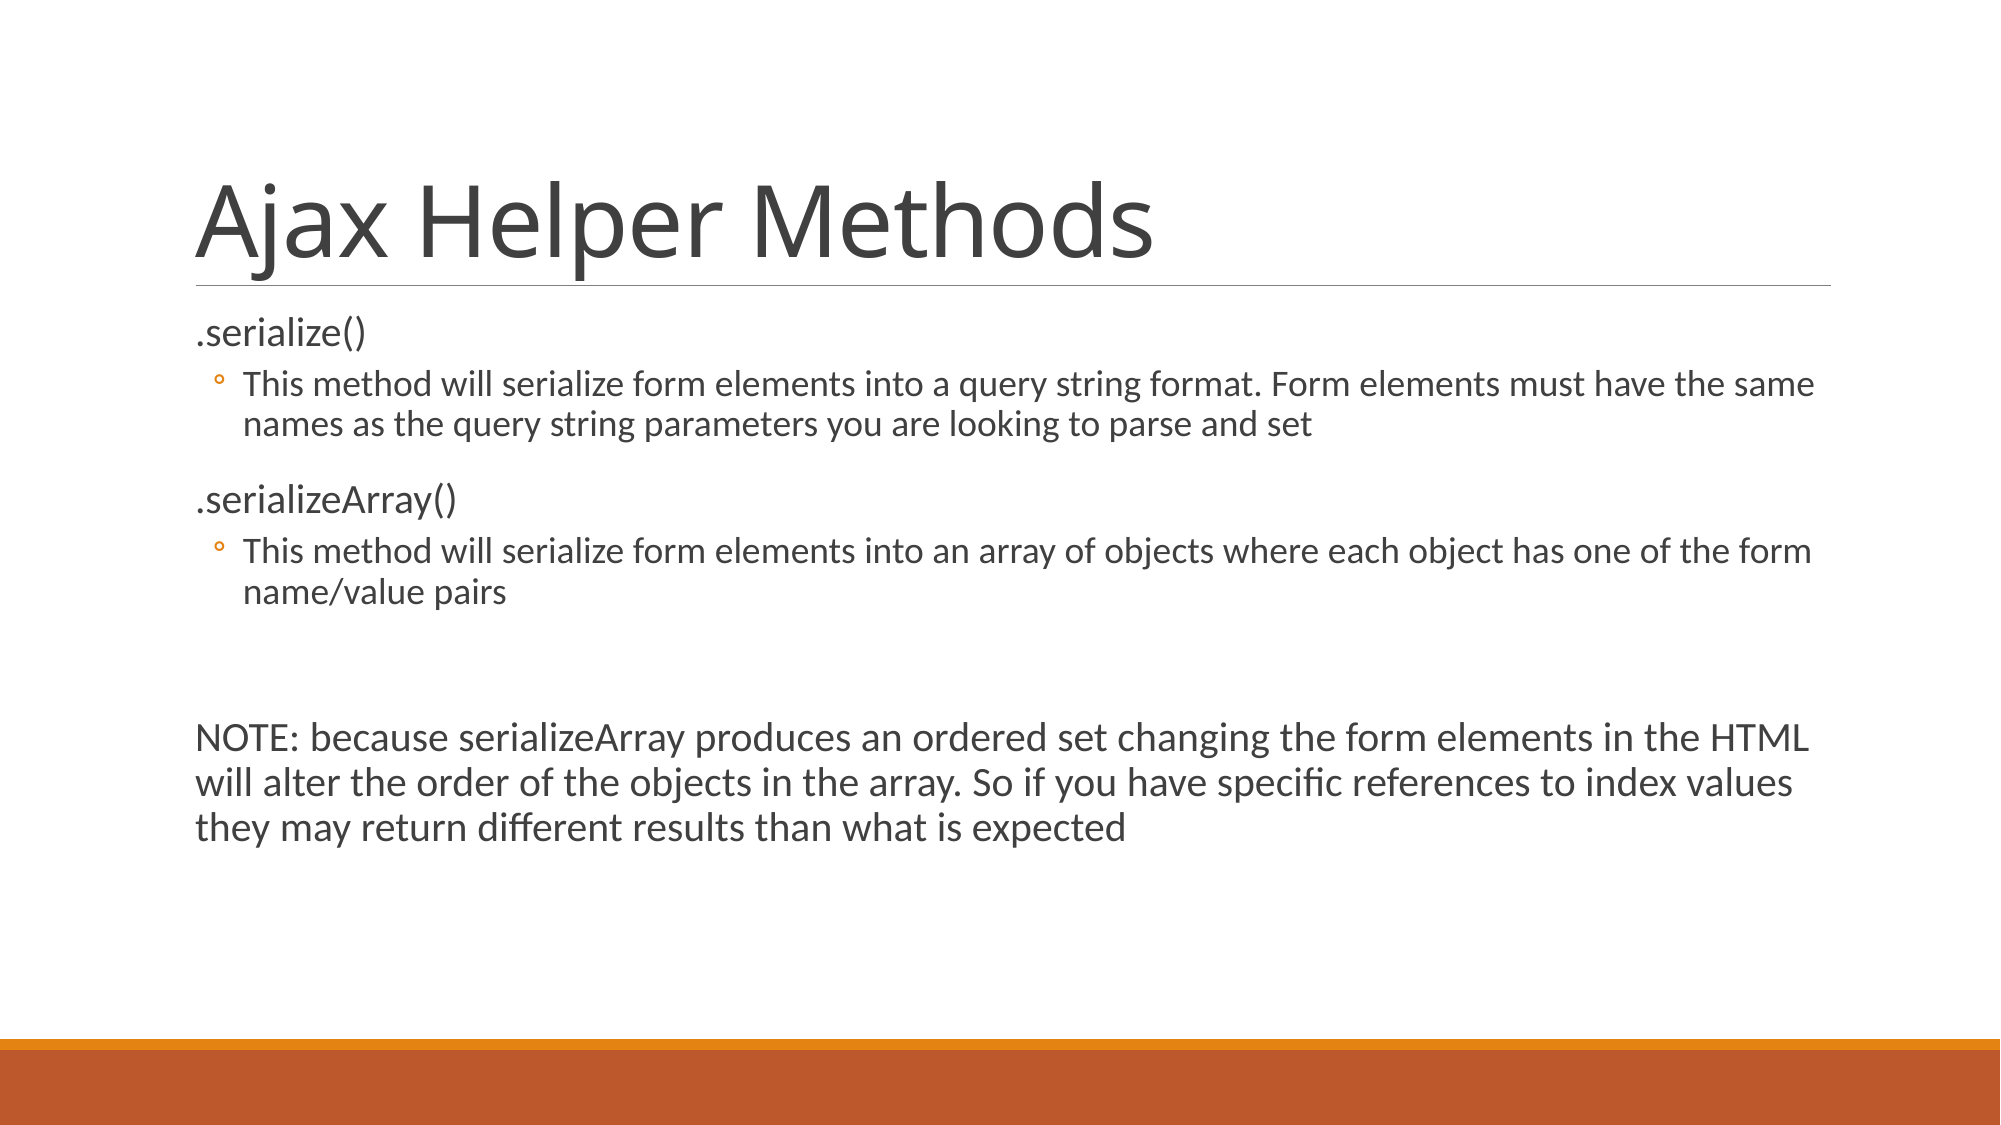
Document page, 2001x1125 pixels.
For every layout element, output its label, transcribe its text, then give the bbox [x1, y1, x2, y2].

list .serialize() This method will serialize form elements into a query string format. Form elements must have the same names as the query string parameters you are looking to parse and set .serializeArray() This method will serialize form elements into an array of objects where each object has one of the form name/value pairs NOTE: because serializeArray produces an ordered set changing the form elements in the HTML will alter the order of the objects in the array. So if you have specific references to index values they may return different results than what is expected [180, 302, 1830, 963]
title Ajax Helper Methods [180, 47, 1830, 285]
